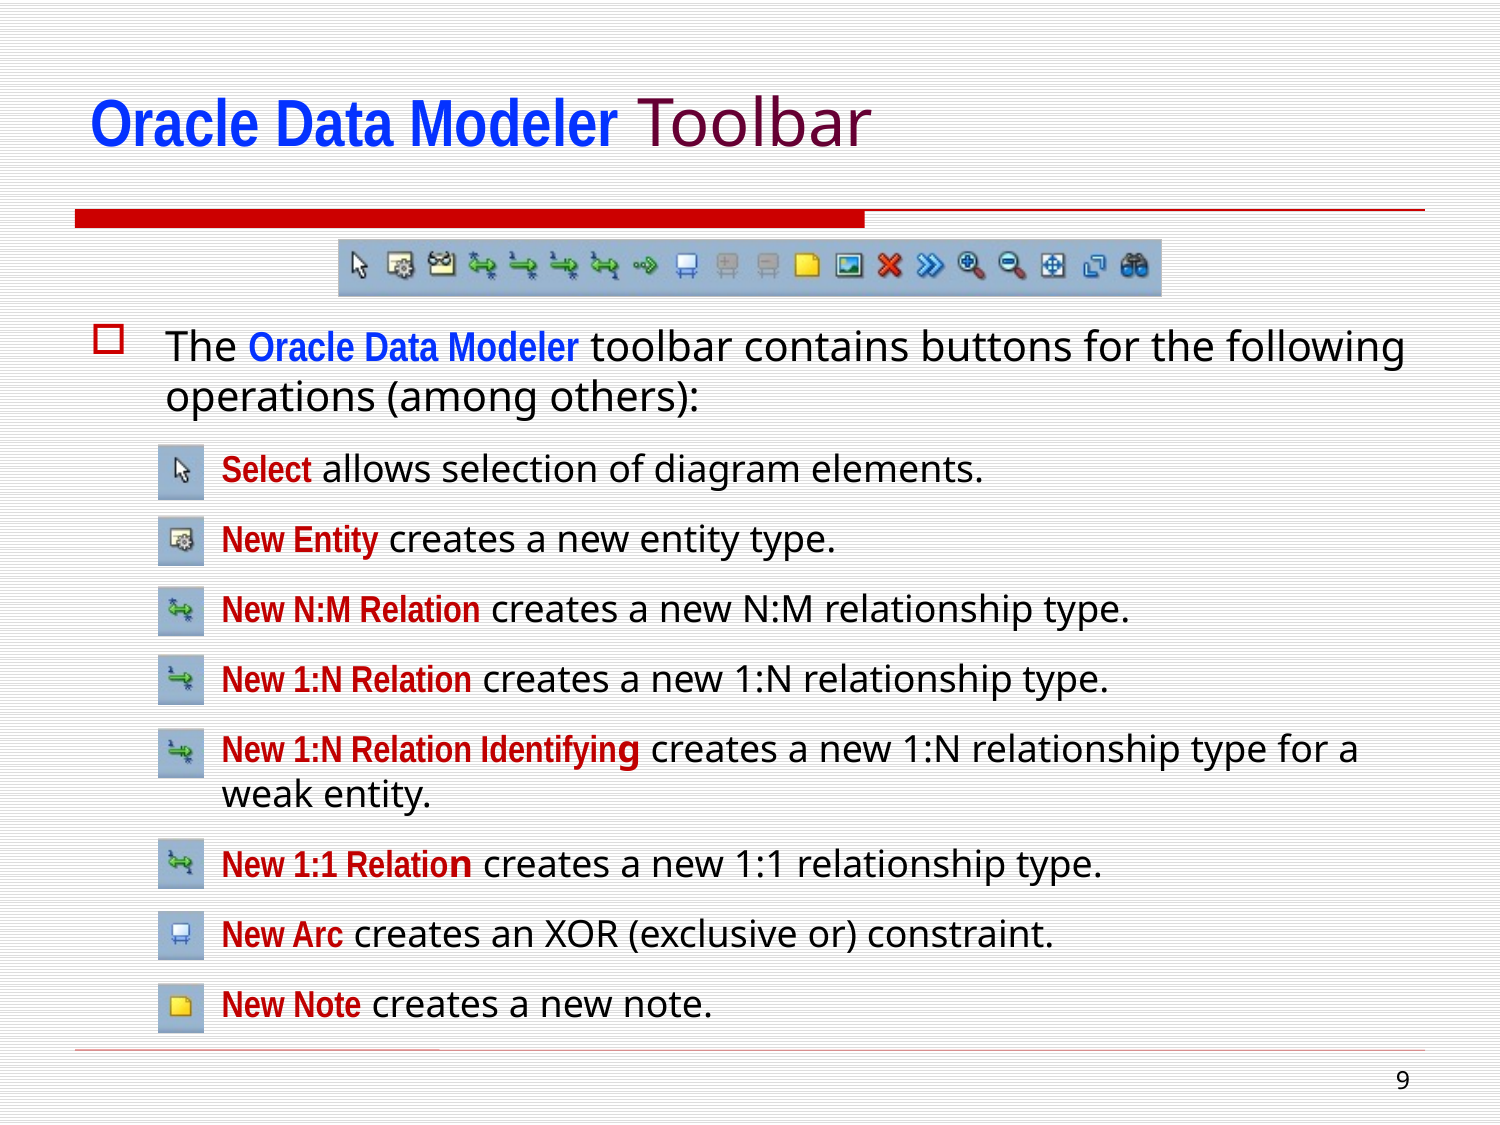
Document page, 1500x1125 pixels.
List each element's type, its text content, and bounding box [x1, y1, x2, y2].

picture [158, 654, 205, 705]
picture [158, 444, 205, 500]
picture [158, 516, 205, 567]
picture [158, 585, 205, 636]
picture [158, 838, 205, 889]
picture [158, 983, 205, 1034]
title Oracle Data Modeler Toolbar [75, 45, 1425, 195]
picture [337, 239, 1162, 297]
picture [158, 911, 205, 960]
slide_number 8 [1100, 1062, 1425, 1100]
list The Oracle Data Modeler toolbar contains buttons for the following operations (among others): Select allows selection of diagram elements. New Entity creates a new entity type. New N:M Relation creates a new N:M relationship type. New 1:N Relation creates a new 1:N relationship type. New 1:N Relation Identifying creates a new 1:N relationship type for a weak entity. New 1:1 Relation creates a new 1:1 relationship type. New Arc creates an XOR (exclusive or) constraint. New Note creates a new note. [75, 312, 1425, 1035]
picture [158, 727, 205, 778]
